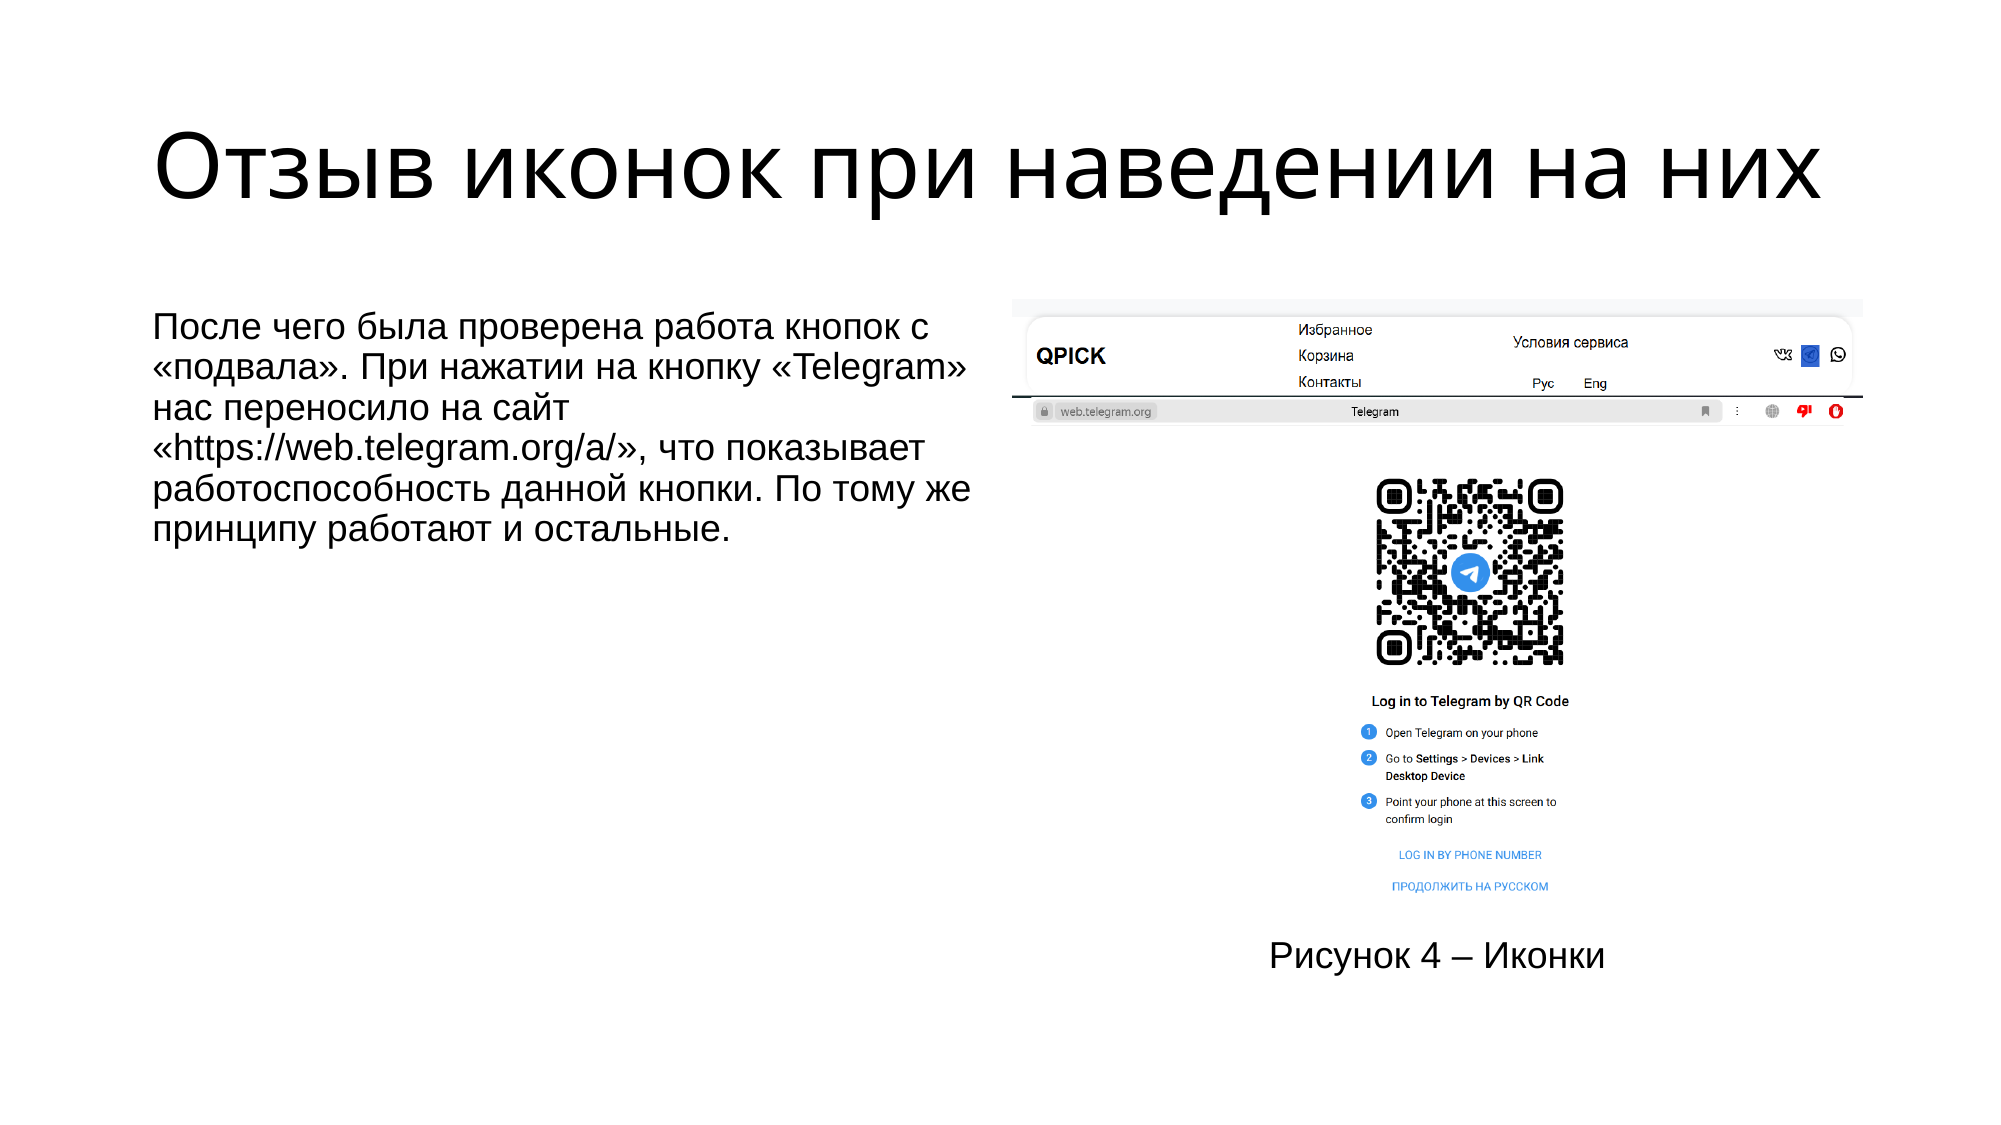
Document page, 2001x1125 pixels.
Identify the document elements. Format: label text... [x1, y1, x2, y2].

list После чего была проверена работа кнопок с «подвала». При нажатии на кнопку «Telegram» нас переносило на сайт «https://web.telegram.org/a/», что показывает работоспособность данной кнопки. По тому же принципу работают и остальные. [137, 299, 988, 1014]
text_box Рисунок 4 – Иконки [1167, 954, 1707, 984]
picture [1030, 396, 1845, 954]
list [1011, 298, 1863, 399]
title Отзыв иконок при наведении на них [137, 59, 1863, 278]
